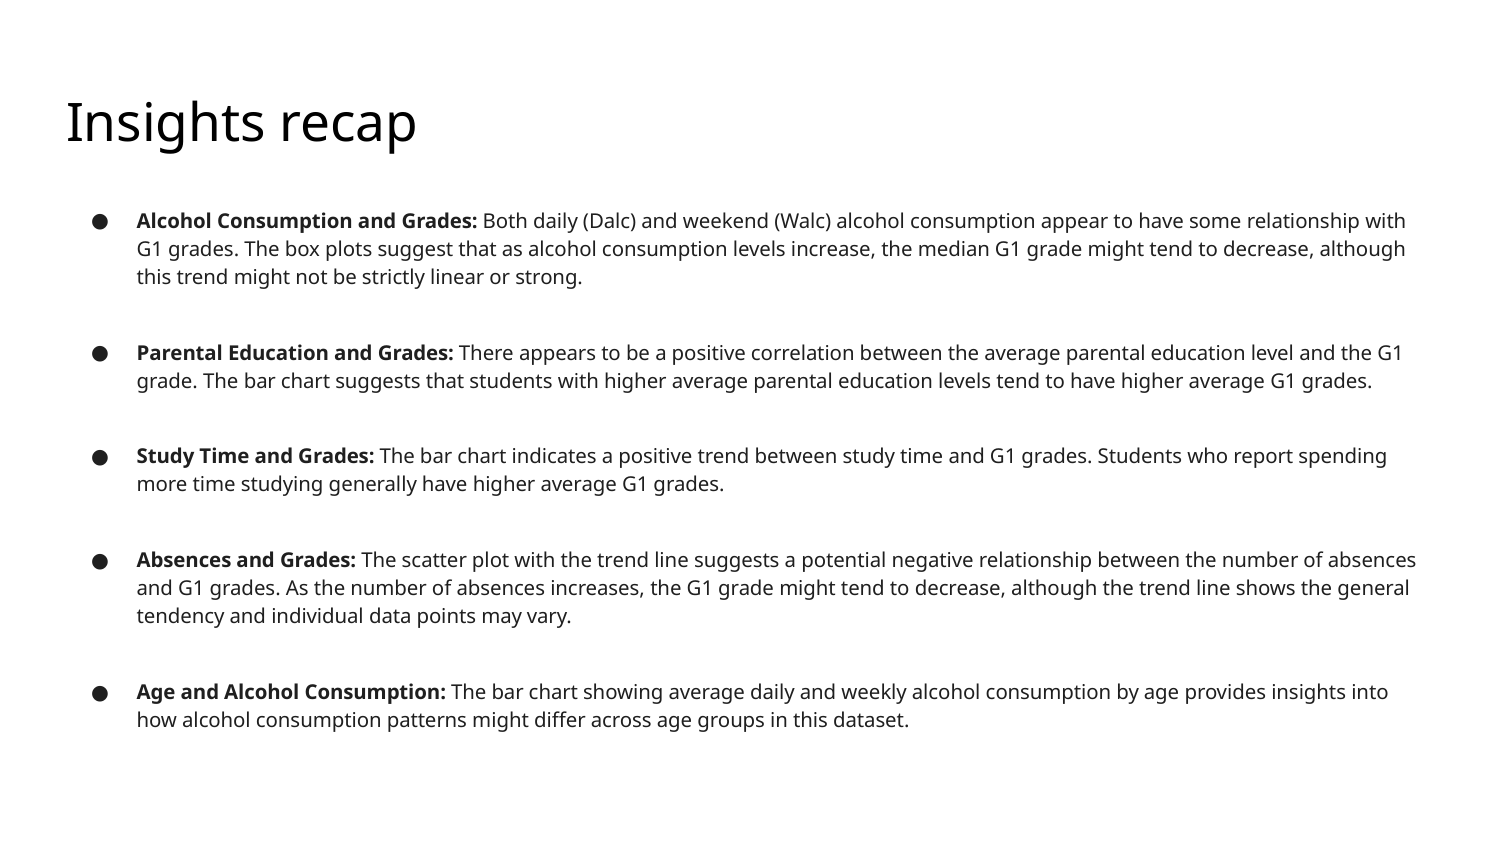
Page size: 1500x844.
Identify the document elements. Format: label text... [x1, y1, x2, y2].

title Insights recap [51, 72, 1449, 167]
list Alcohol Consumption and Grades: Both daily (Dalc) and weekend (Walc) alcohol consumption appear to have some relationship with G1 grades. The box plots suggest that as alcohol consumption levels increase, the median G1 grade might tend to decrease, although this trend might not be strictly linear or strong. Parental Education and Grades: There appears to be a positive correlation between the average parental education level and the G1 grade. The bar chart suggests that students with higher average parental education levels tend to have higher average G1 grades. Study Time and Grades: The bar chart indicates a positive trend between study time and G1 grades. Students who report spending more time studying generally have higher average G1 grades. Absences and Grades: The scatter plot with the trend line suggests a potential negative relationship between the number of absences and G1 grades. As the number of absences increases, the G1 grade might tend to decrease, although the trend line shows the general tendency and individual data points may vary. Age and Alcohol Consumption: The bar chart showing average daily and weekly alcohol consumption by age provides insights into how alcohol consumption patterns might differ across age groups in this dataset. [51, 189, 1449, 750]
